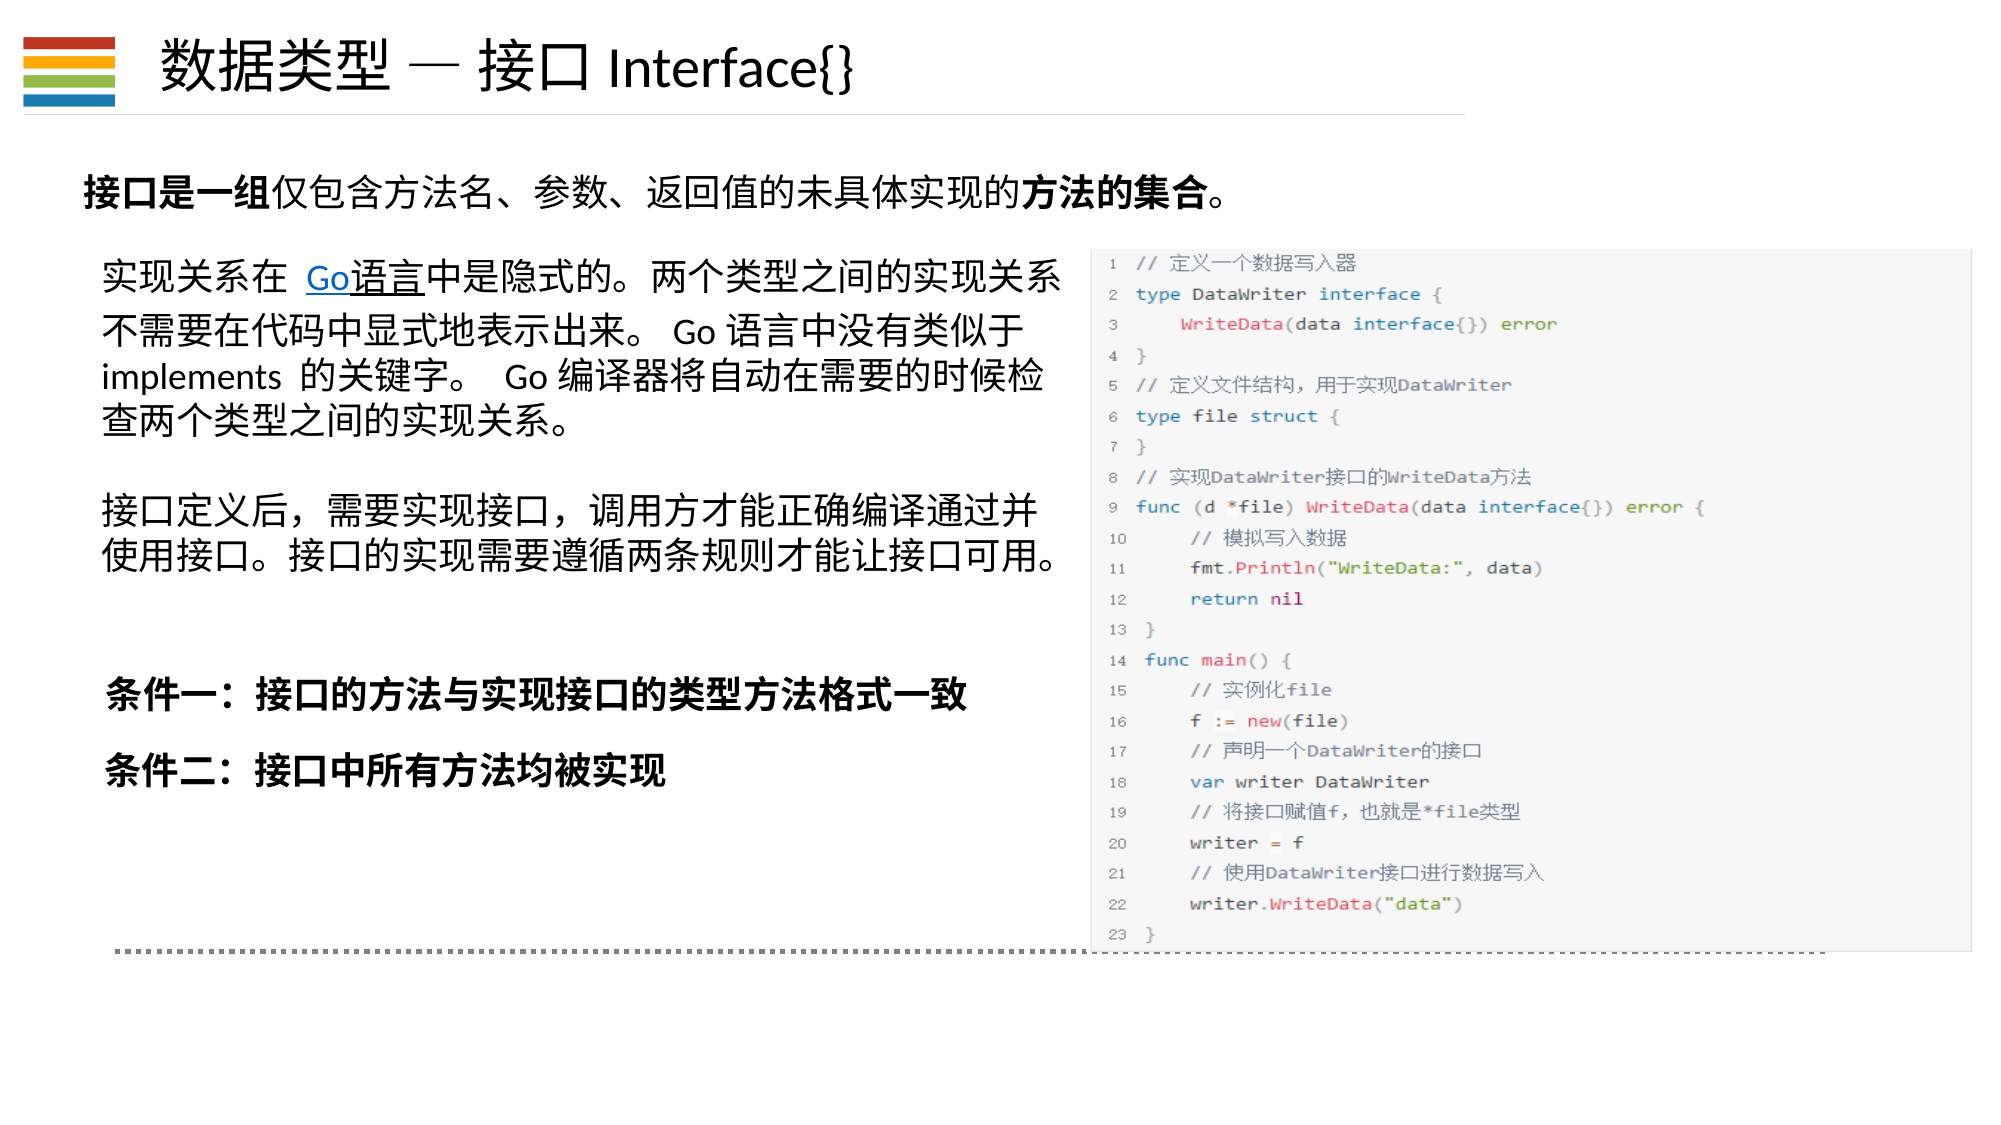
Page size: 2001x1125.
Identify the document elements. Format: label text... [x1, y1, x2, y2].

text_box 条件一：接口的方法与实现接口的类型方法格式一致 [91, 663, 984, 723]
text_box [34, 26, 104, 118]
picture [1086, 249, 1977, 952]
text_box 数据类型 — 接口Interface{} [144, 21, 948, 107]
text_box 接口是一组仅包含方法名、参数、返回值的未具体实现的方法的集合。 [69, 161, 1326, 221]
text_box 实现关系在 Go语言中是隐式的。两个类型之间的实现关系不需要在代码中显式地表示出来。Go语言中没有类似于 implements 的关键字。 Go编译器将自动在需要的时候检查两个类型之间的实现关系。 接口定义后，需要实现接口，调用方才能正确编译通过并使用接口。接口的实现需要遵循两条规则才能让接口可用。 [86, 200, 1087, 630]
text_box 条件二：接口中所有方法均被实现 [89, 739, 682, 800]
